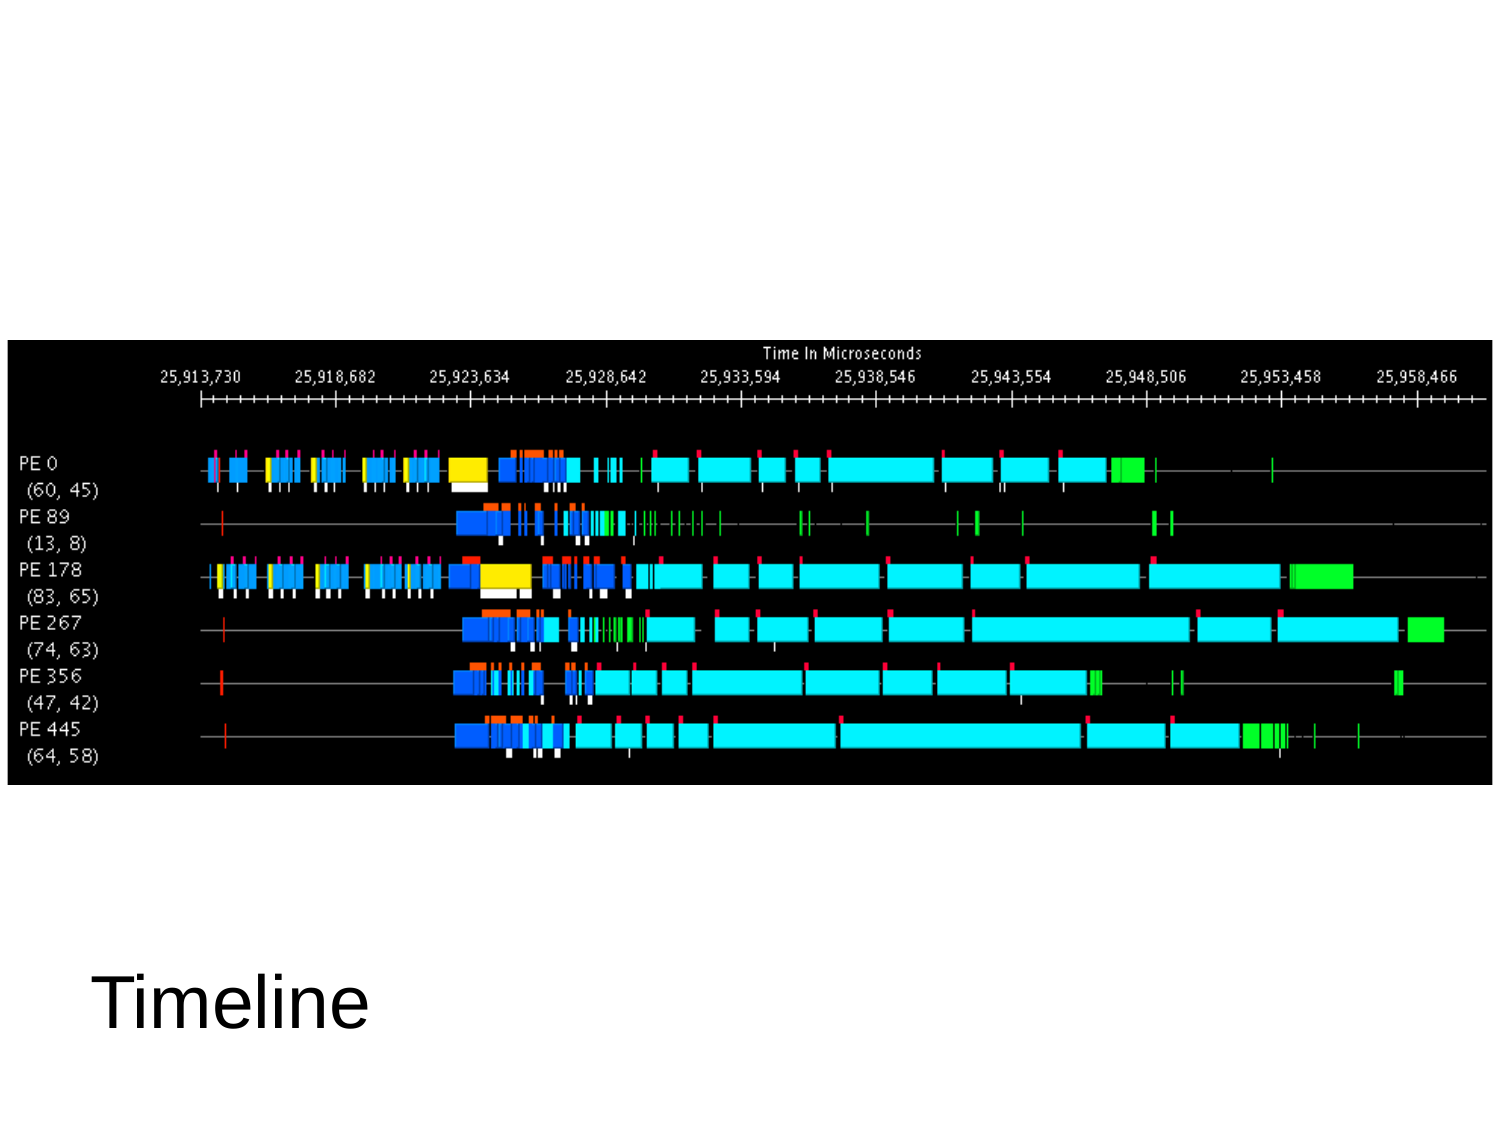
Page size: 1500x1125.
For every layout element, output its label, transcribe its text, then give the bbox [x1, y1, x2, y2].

picture [7, 340, 1493, 785]
list Timeline [75, 938, 1425, 1035]
